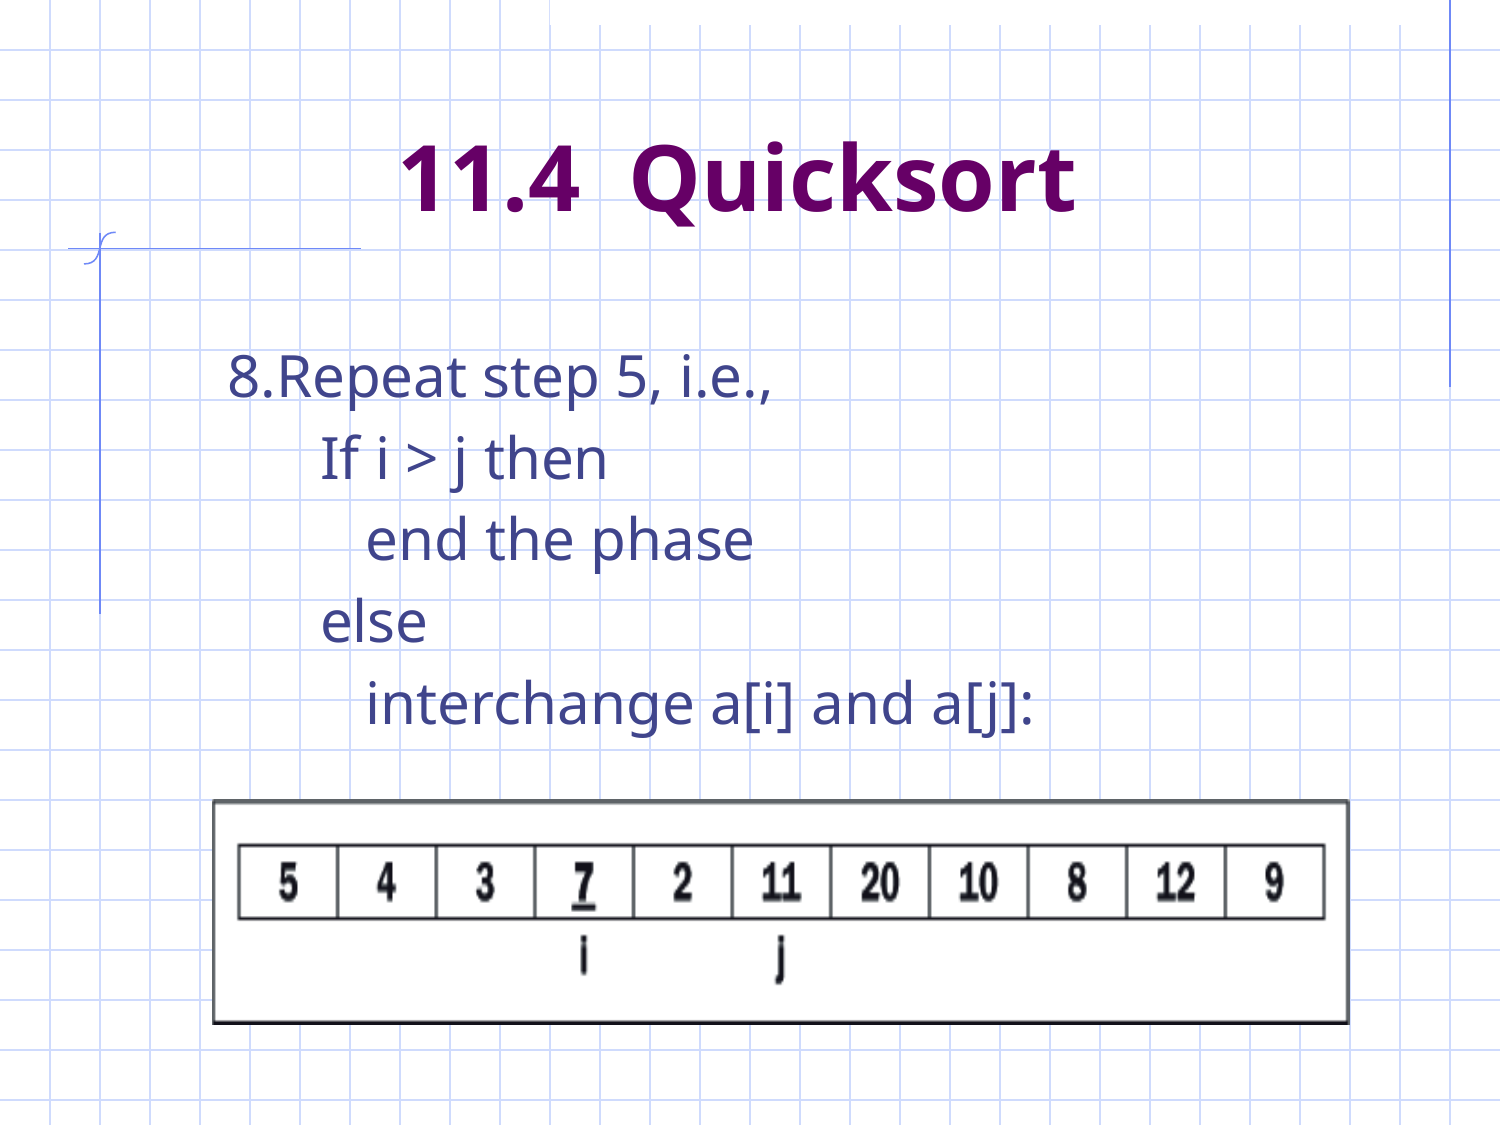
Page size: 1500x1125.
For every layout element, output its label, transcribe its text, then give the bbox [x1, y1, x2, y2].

title 11.4 Quicksort [99, 50, 1375, 238]
list Repeat step 5, i.e., If i > j then end the phase else interchange a[i] and a[j]: [137, 249, 1413, 1088]
picture [212, 799, 1351, 1026]
